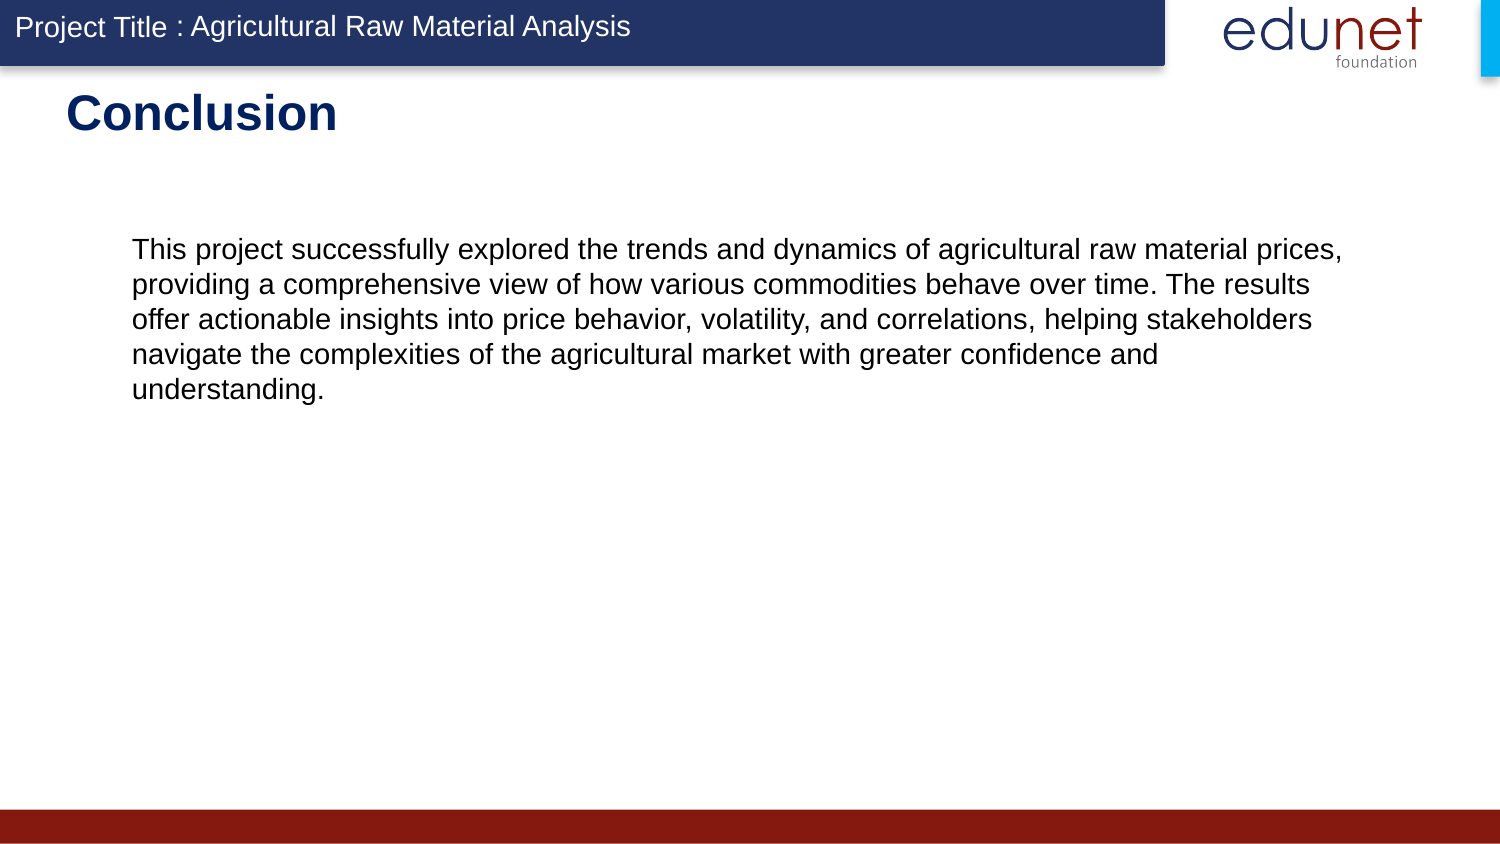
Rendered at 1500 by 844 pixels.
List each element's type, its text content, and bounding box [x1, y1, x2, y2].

picture [1219, 4, 1424, 72]
text_box : Agricultural Raw Material Analysis [161, 0, 713, 50]
text_box This project successfully explored the trends and dynamics of agricultural raw material prices, providing a comprehensive view of how various commodities behave over time. The results offer actionable insights into price behavior, volatility, and correlations, helping stakeholders navigate the complexities of the agricultural market with greater confidence and understanding. [117, 222, 1366, 413]
title Conclusion [51, 72, 1449, 229]
